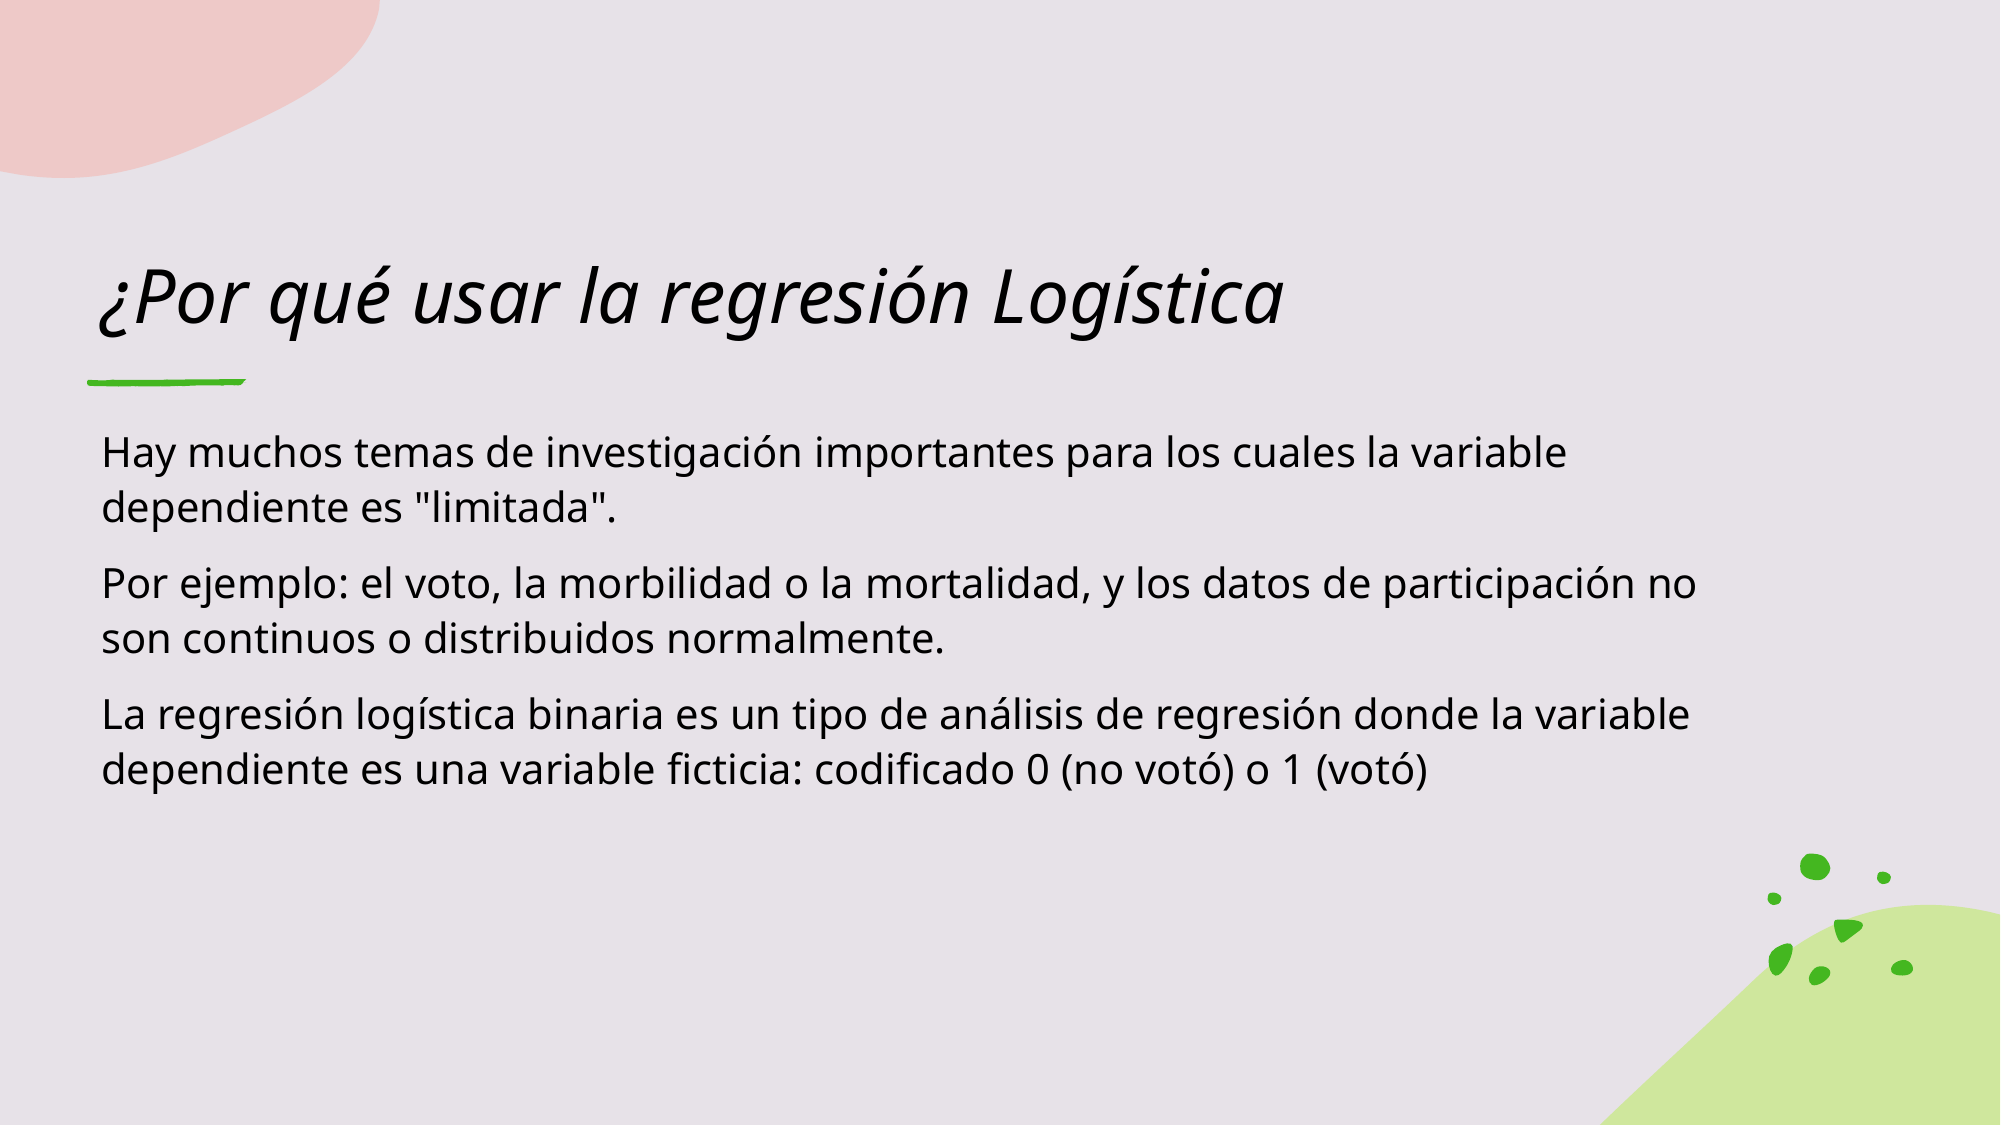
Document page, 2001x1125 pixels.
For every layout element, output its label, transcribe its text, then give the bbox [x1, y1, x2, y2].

title ¿Por qué usar la regresión Logística [86, 129, 1740, 347]
list Hay muchos temas de investigación importantes para los cuales la variable dependiente es "limitada". Por ejemplo: el voto, la morbilidad o la mortalidad, y los datos de participación no son continuos o distribuidos normalmente. La regresión logística binaria es un tipo de análisis de regresión donde la variable dependiente es una variable ficticia: codificado 0 (no votó) o 1 (votó) [86, 413, 1740, 996]
